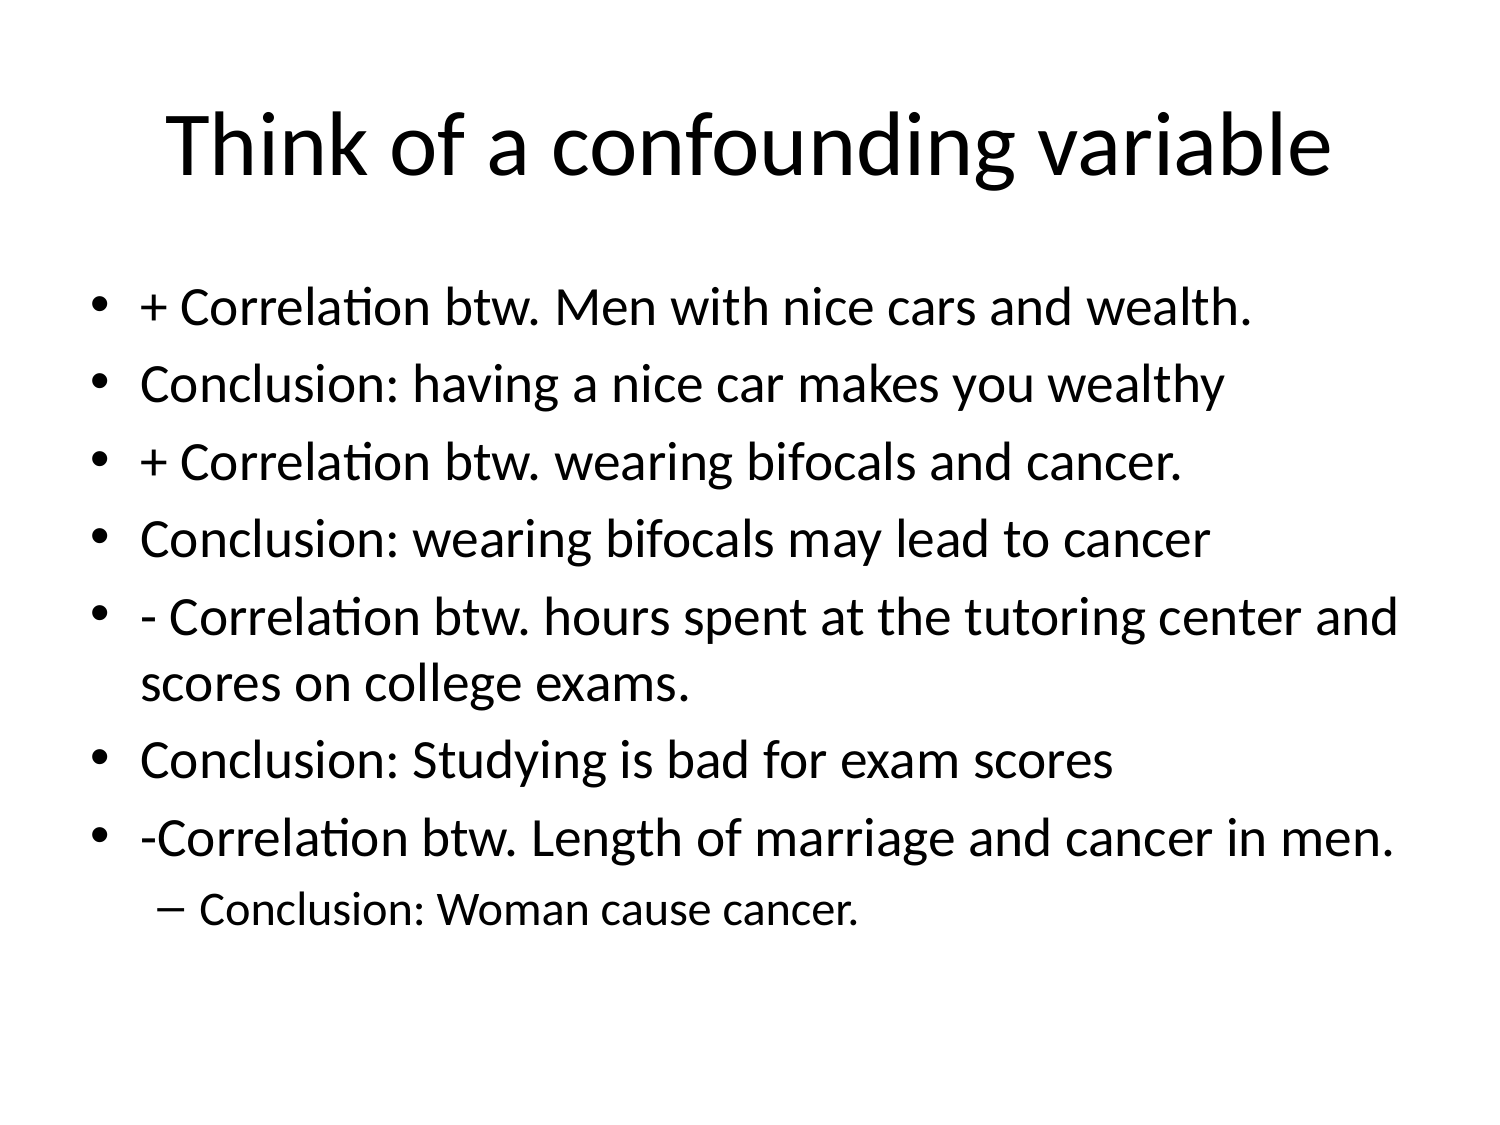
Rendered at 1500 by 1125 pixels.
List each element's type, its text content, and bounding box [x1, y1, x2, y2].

title Think of a confounding variable [75, 45, 1425, 233]
list + Correlation btw. Men with nice cars and wealth. Conclusion: having a nice car makes you wealthy + Correlation btw. wearing bifocals and cancer. Conclusion: wearing bifocals may lead to cancer - Correlation btw. hours spent at the tutoring center and scores on college exams. Conclusion: Studying is bad for exam scores -Correlation btw. Length of marriage and cancer in men. Conclusion: Woman cause cancer. [75, 262, 1425, 1005]
